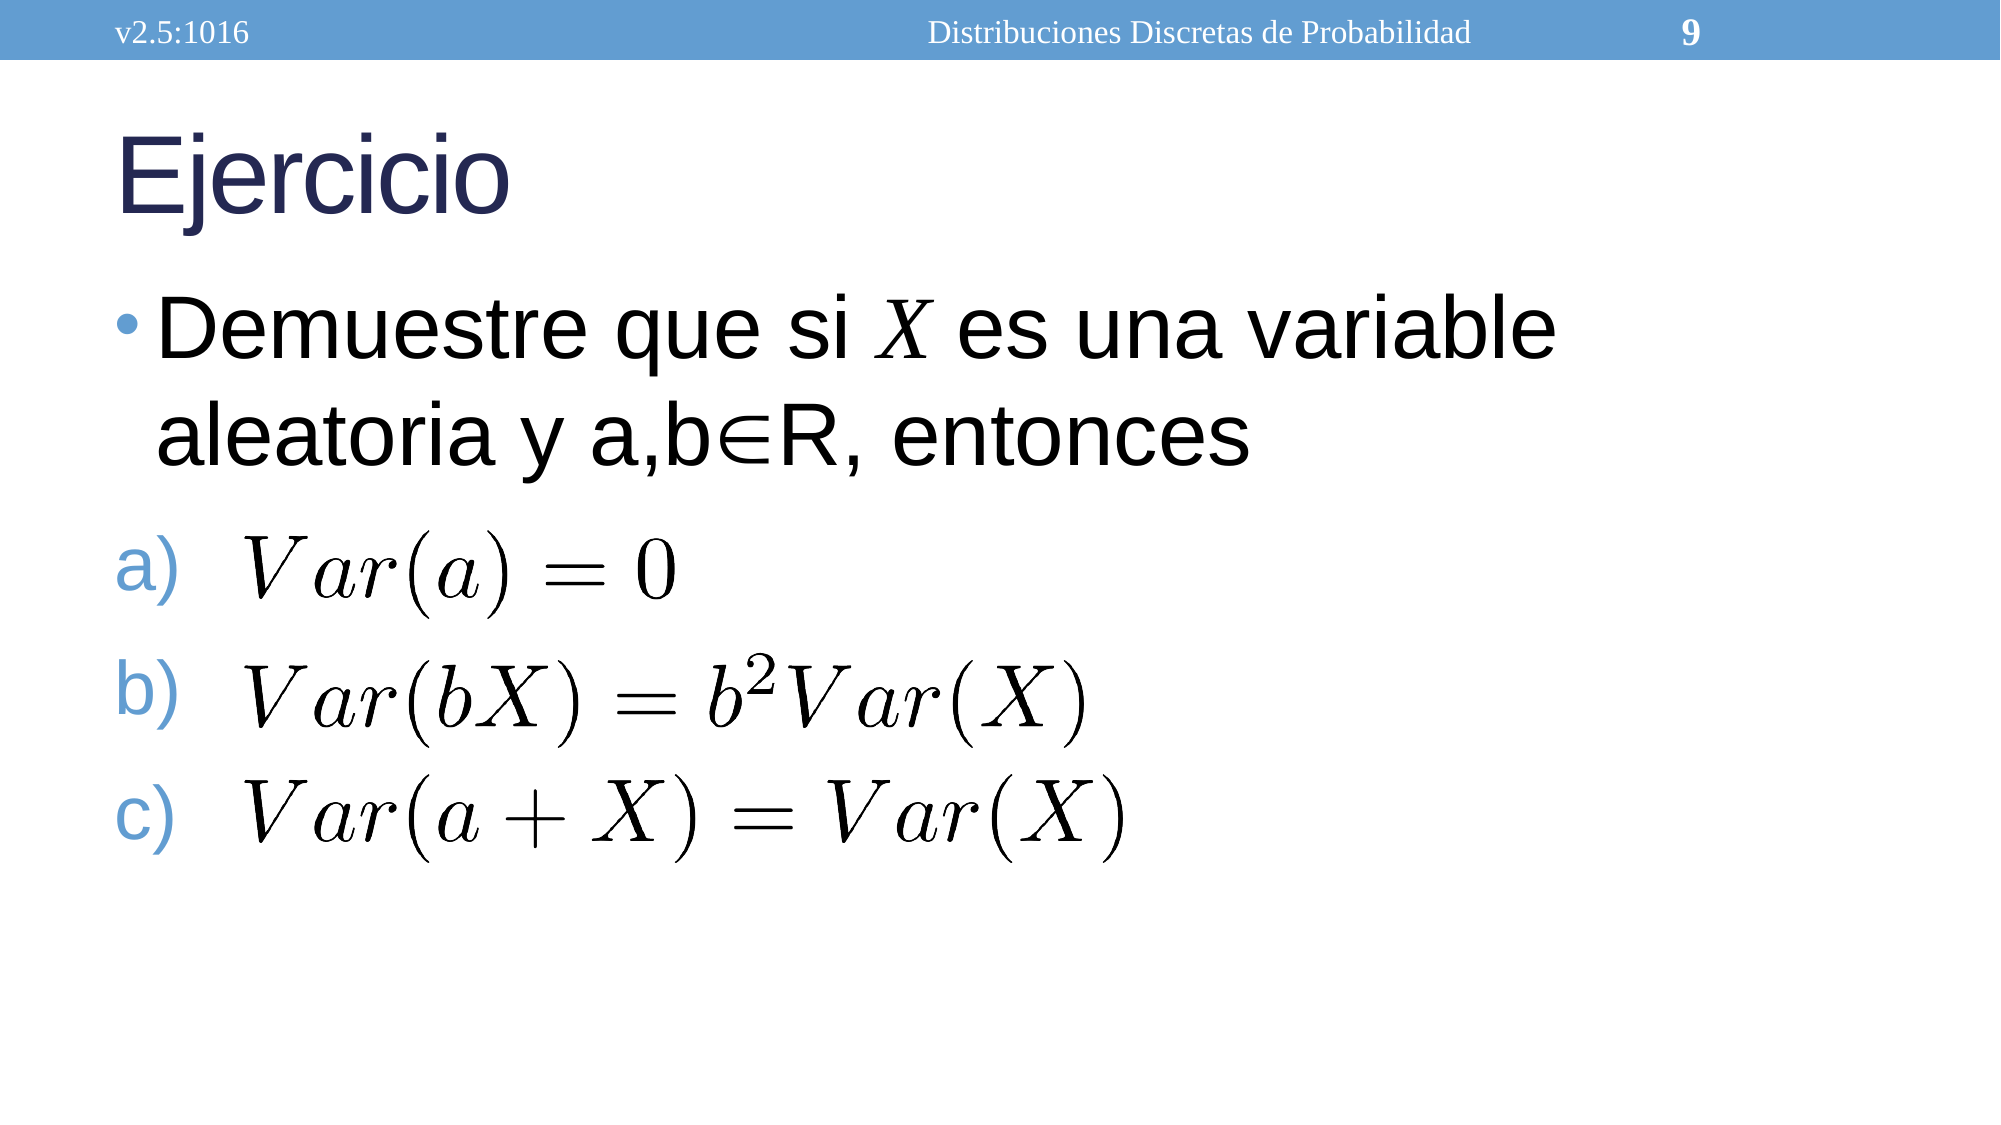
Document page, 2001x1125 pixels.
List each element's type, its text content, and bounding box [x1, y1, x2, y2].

list Demuestre que si X es una variable aleatoria y a,bR, entonces [99, 262, 1900, 1063]
picture [243, 651, 1084, 748]
slide_number v2.5:1016 [99, 3, 734, 57]
picture [243, 774, 1124, 863]
title Ejercicio [99, 87, 1900, 250]
picture [243, 530, 675, 620]
slide_number 9 [1666, 3, 1900, 57]
footer Distribuciones Discretas de Probabilidad [750, 3, 1650, 57]
